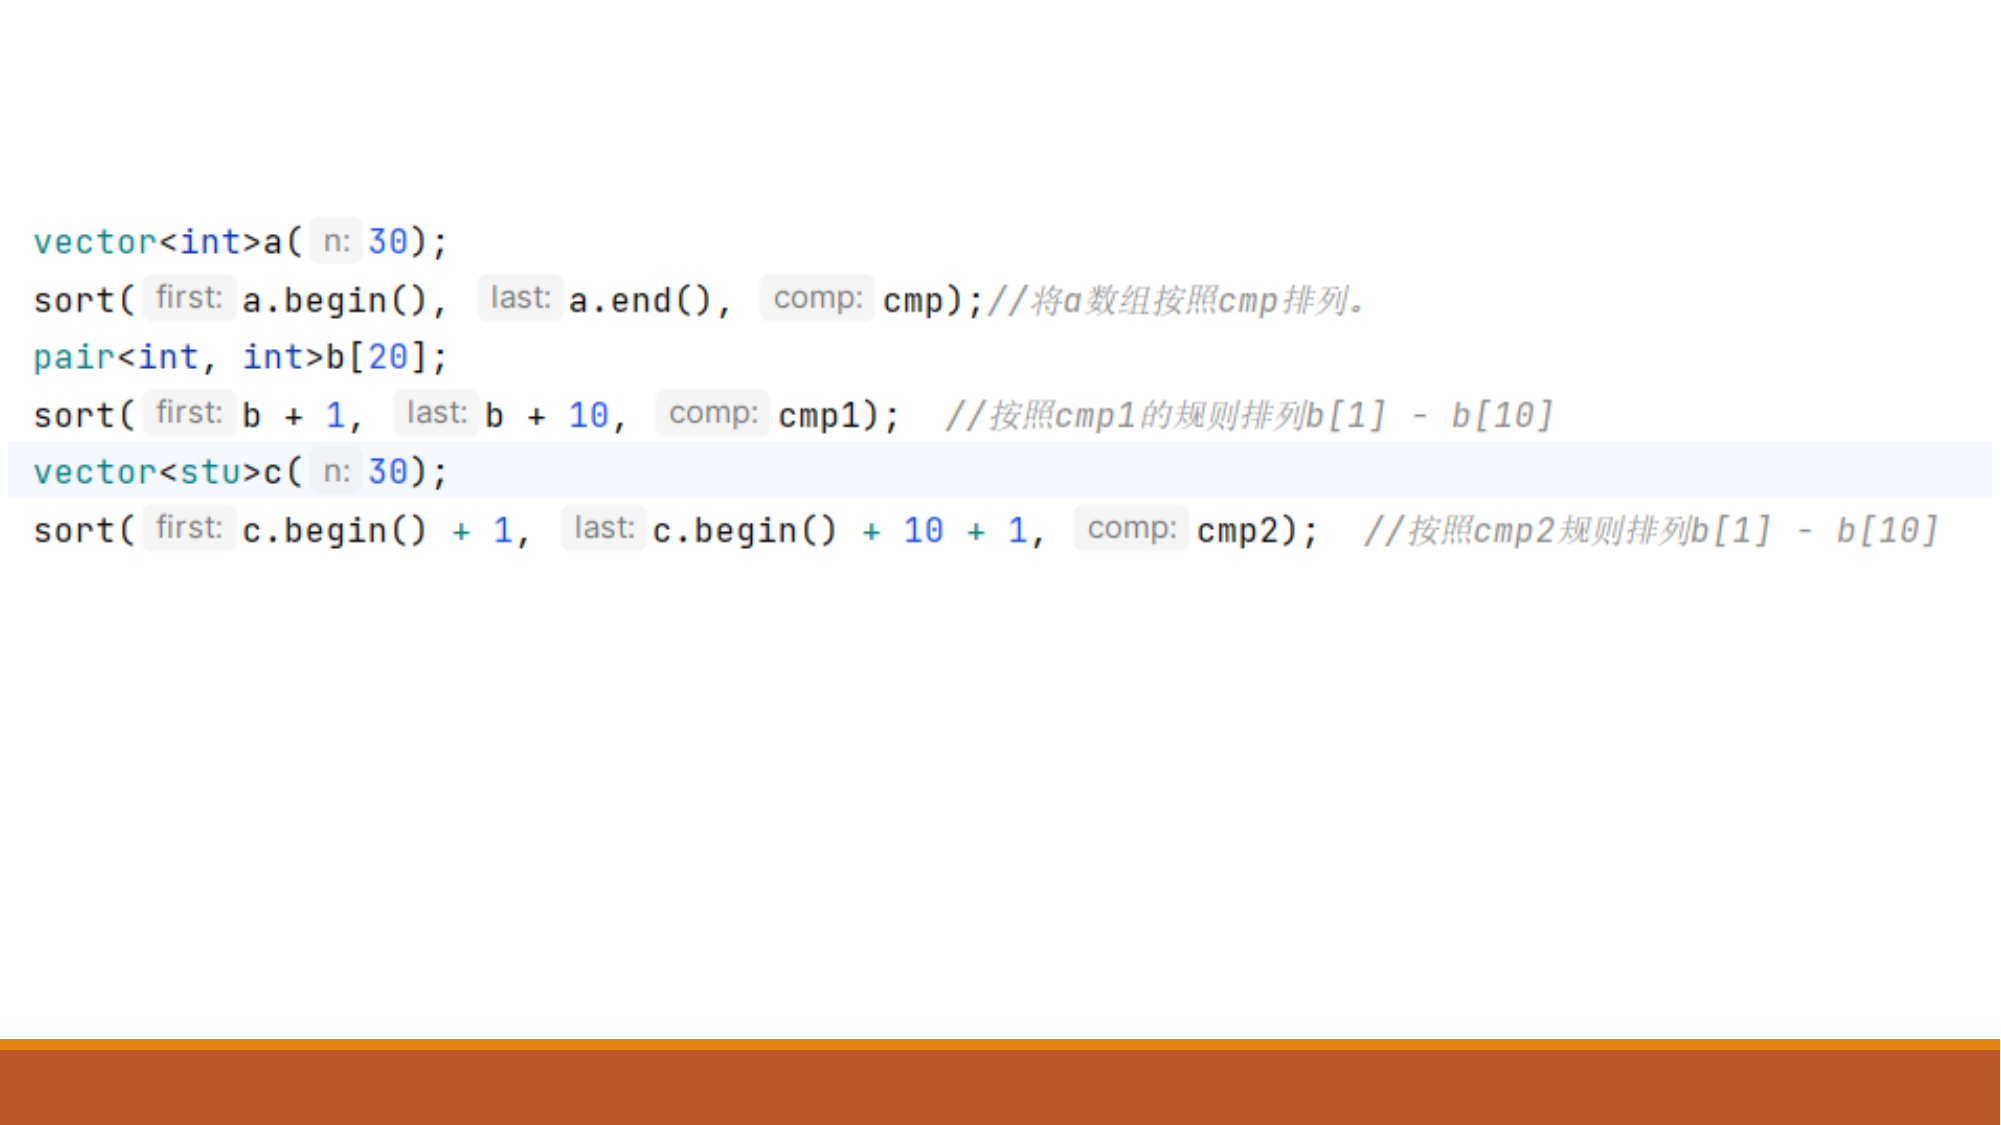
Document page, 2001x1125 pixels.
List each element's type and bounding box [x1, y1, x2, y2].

list [8, 209, 1992, 621]
